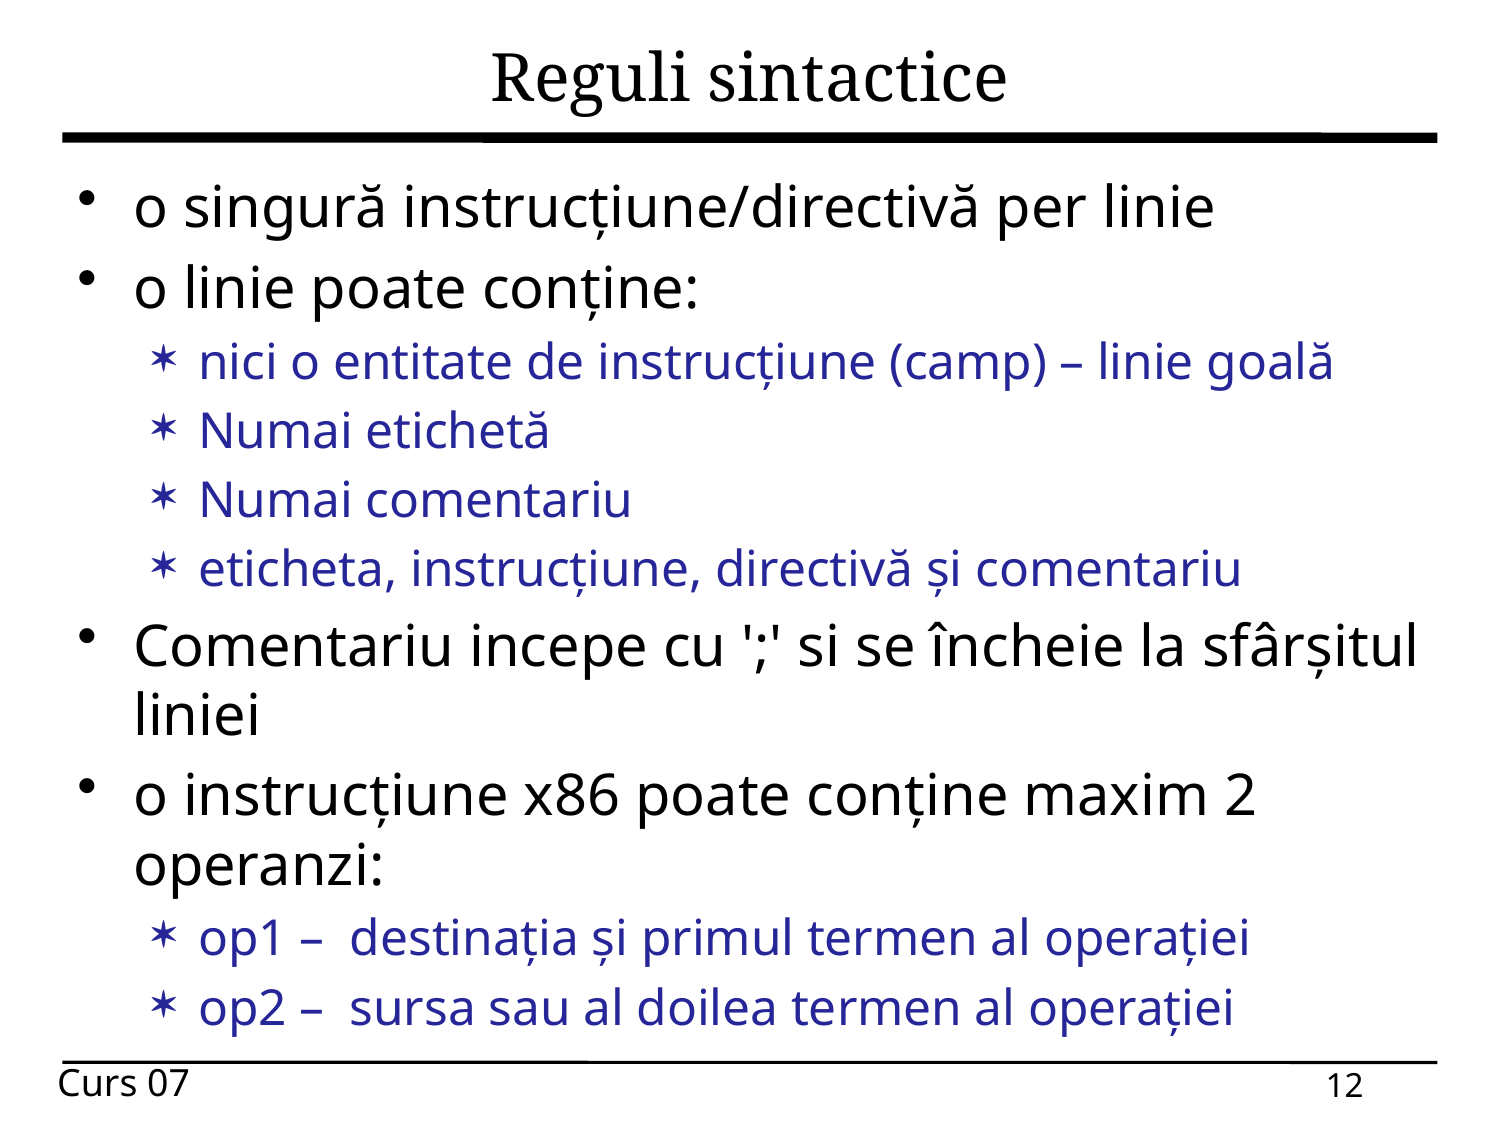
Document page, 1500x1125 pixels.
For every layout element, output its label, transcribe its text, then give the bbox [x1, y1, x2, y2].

list o singură instrucțiune/directivă per linie o linie poate conține: nici o entitate de instrucțiune (camp) – linie goală Numai etichetă Numai comentariu eticheta, instrucțiune, directivă și comentariu Comentariu incepe cu ';' si se încheie la sfârșitul liniei o instrucțiune x86 poate conține maxim 2 operanzi: op1 – destinația și primul termen al operației op2 – sursa sau al doilea termen al operației [62, 162, 1438, 1051]
title Reguli sintactice [62, 24, 1438, 126]
